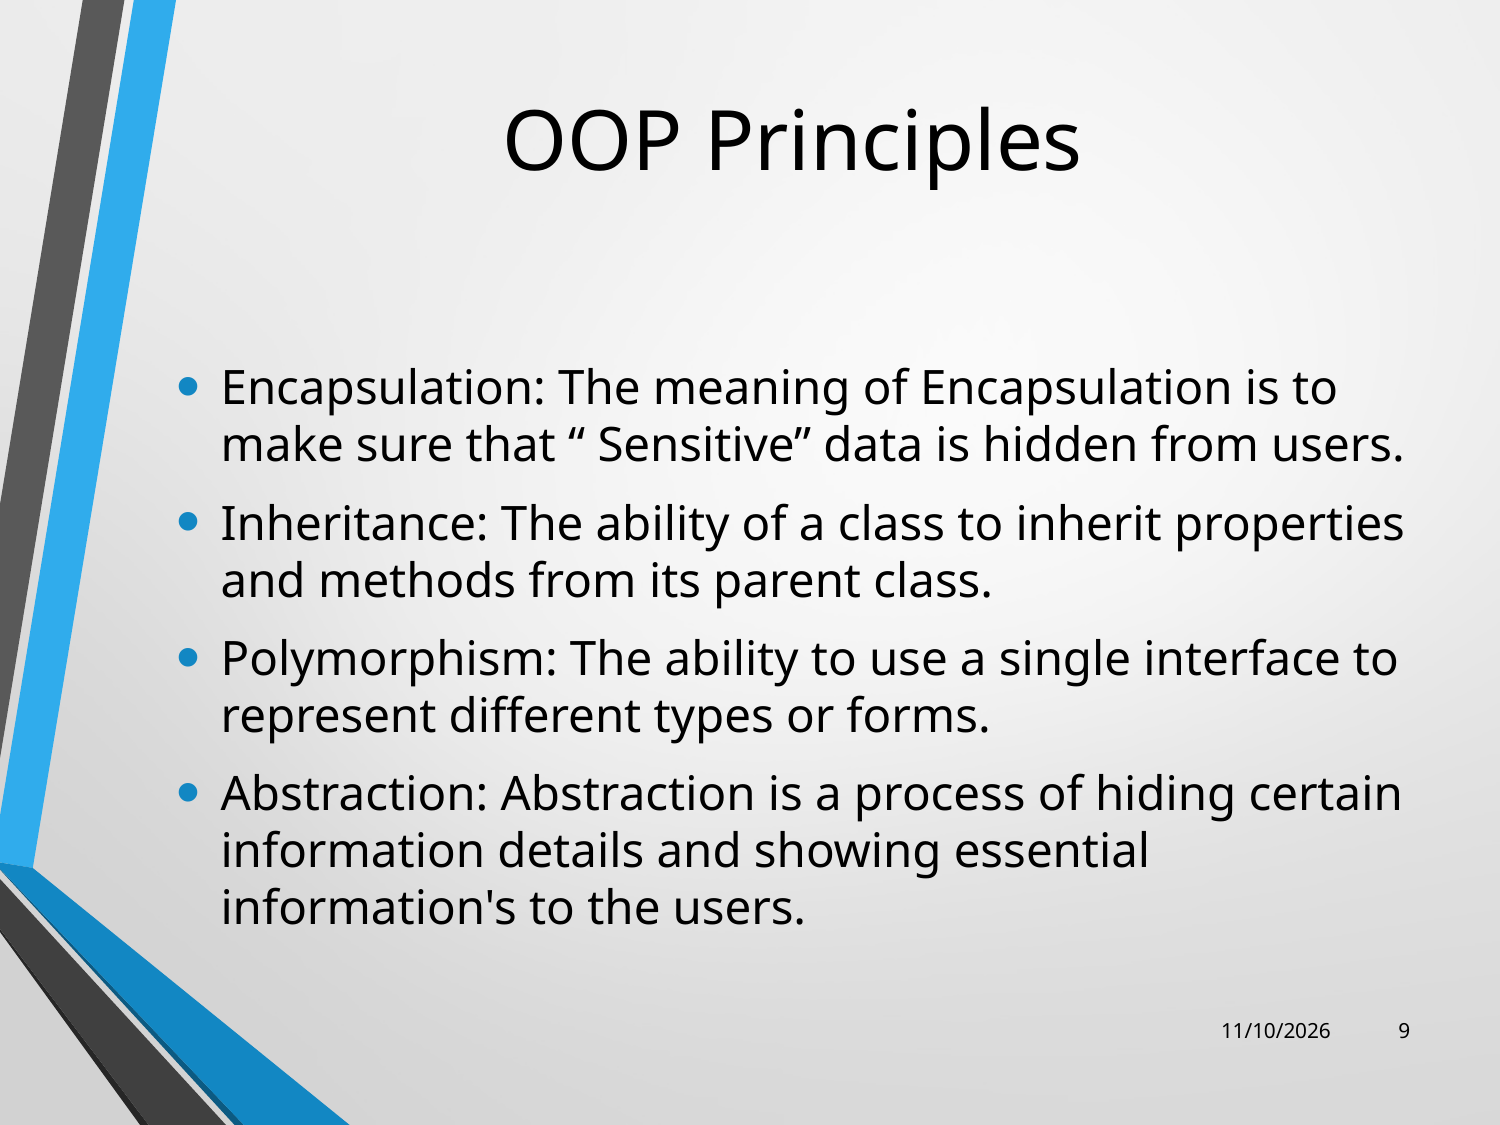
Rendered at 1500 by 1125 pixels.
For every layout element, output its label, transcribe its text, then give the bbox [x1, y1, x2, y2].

list Encapsulation: The meaning of Encapsulation is to make sure that “ Sensitive” data is hidden from users. Inheritance: The ability of a class to inherit properties and methods from its parent class. Polymorphism: The ability to use a single interface to represent different types or forms. Abstraction: Abstraction is a process of hiding certain information details and showing essential information's to the users. [161, 350, 1425, 1002]
title OOP Principles [161, 75, 1425, 300]
slide_number 9 [1354, 1001, 1425, 1062]
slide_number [1204, 1001, 1346, 1062]
